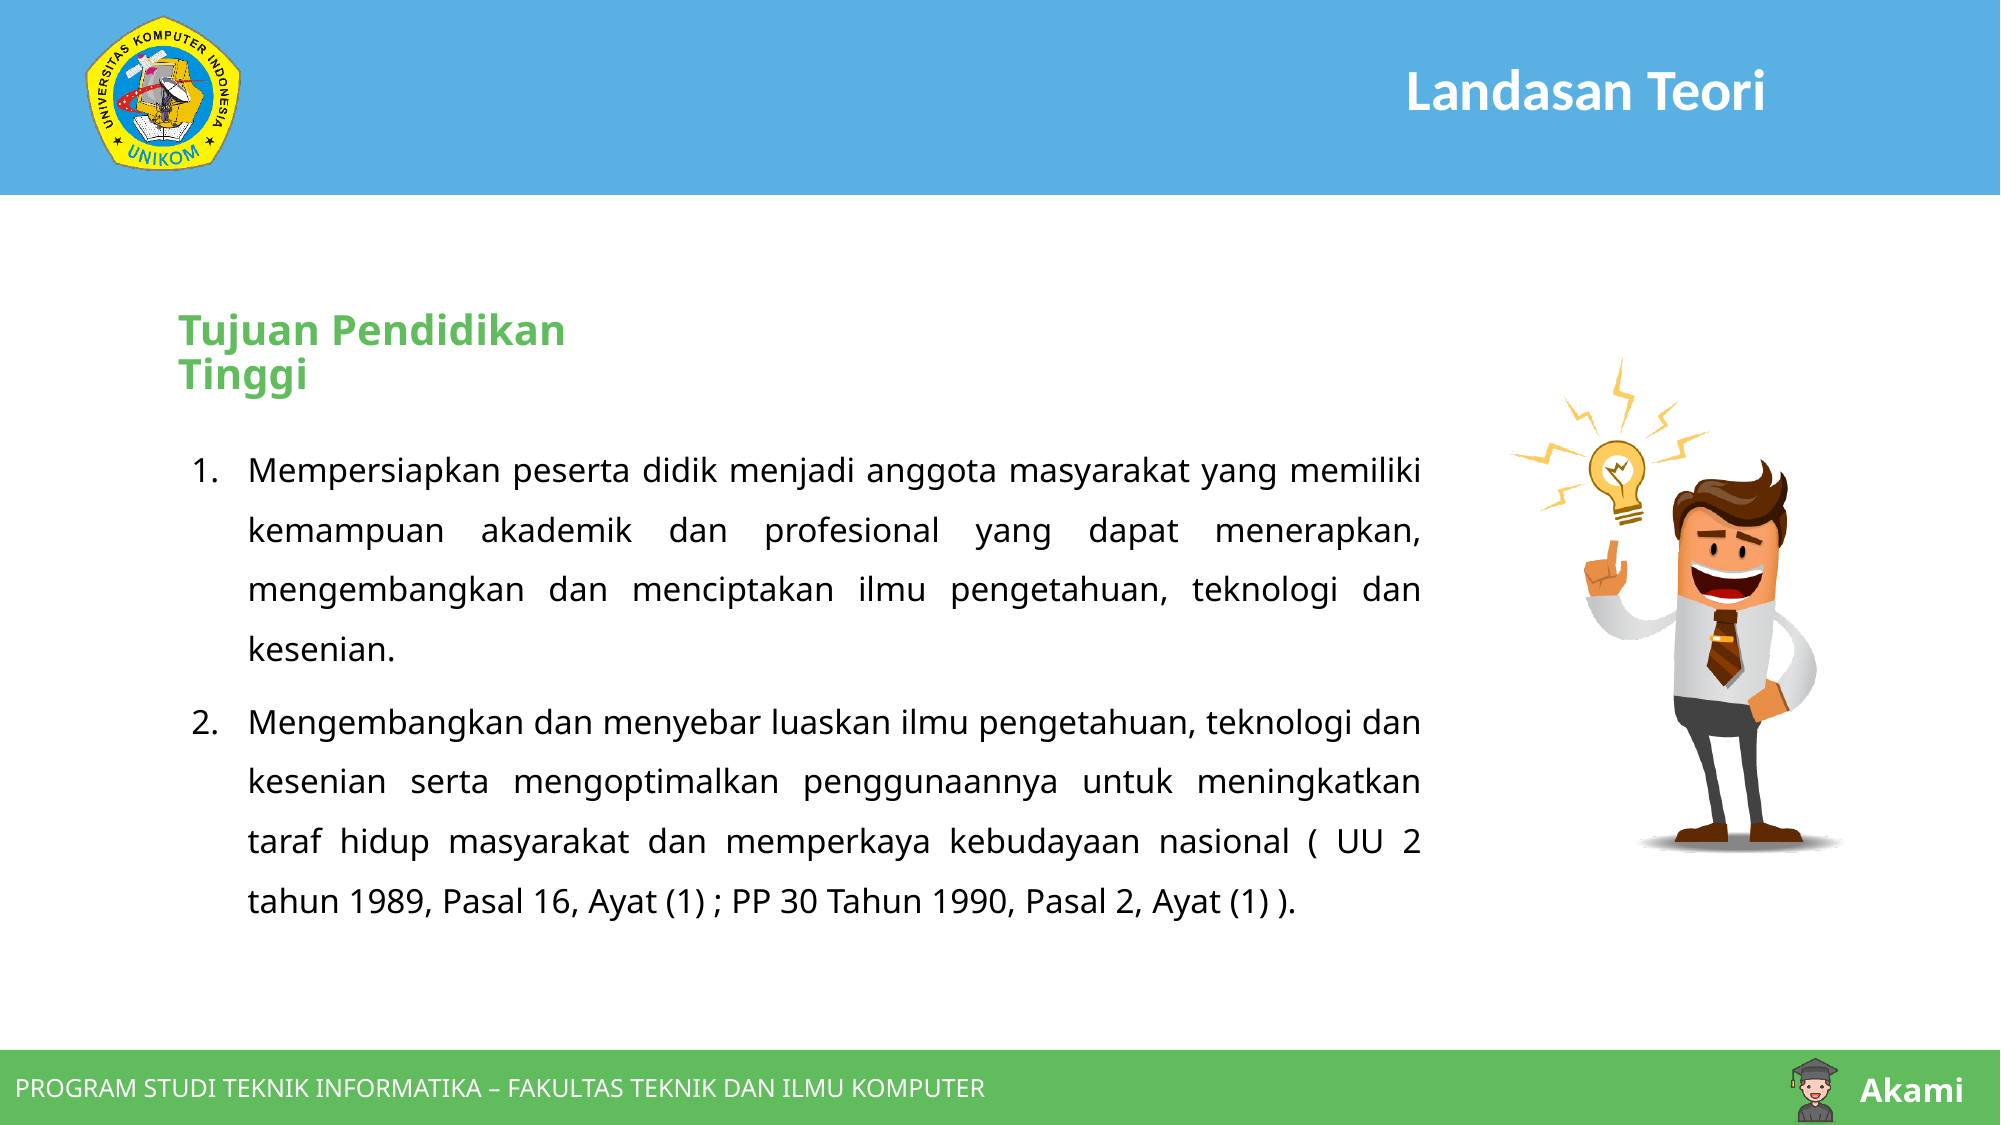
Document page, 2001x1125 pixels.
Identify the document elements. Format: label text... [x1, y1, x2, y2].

text_box Landasan Teori [1391, 52, 1957, 141]
picture [85, 15, 241, 171]
text_box PROGRAM STUDI TEKNIK INFORMATIKA – FAKULTAS TEKNIK DAN ILMU KOMPUTER [0, 1049, 2000, 1125]
text_box [0, 0, 2000, 196]
text_box Tujuan Pendidikan Tinggi [162, 301, 698, 349]
picture [1781, 1057, 1849, 1125]
picture [1435, 348, 1951, 864]
text_box Mempersiapkan peserta didik menjadi anggota masyarakat yang memiliki kemampuan akademik dan profesional yang dapat menerapkan, mengembangkan dan menciptakan ilmu pengetahuan, teknologi dan kesenian. Mengembangkan dan menyebar luaskan ilmu pengetahuan, teknologi dan kesenian serta mengoptimalkan penggunaannya untuk meningkatkan taraf hidup masyarakat dan memperkaya kebudayaan nasional ( UU 2 tahun 1989, Pasal 16, Ayat (1) ; PP 30 Tahun 1990, Pasal 2, Ayat (1) ). [176, 421, 1435, 737]
text_box Akami [1849, 1067, 2000, 1118]
